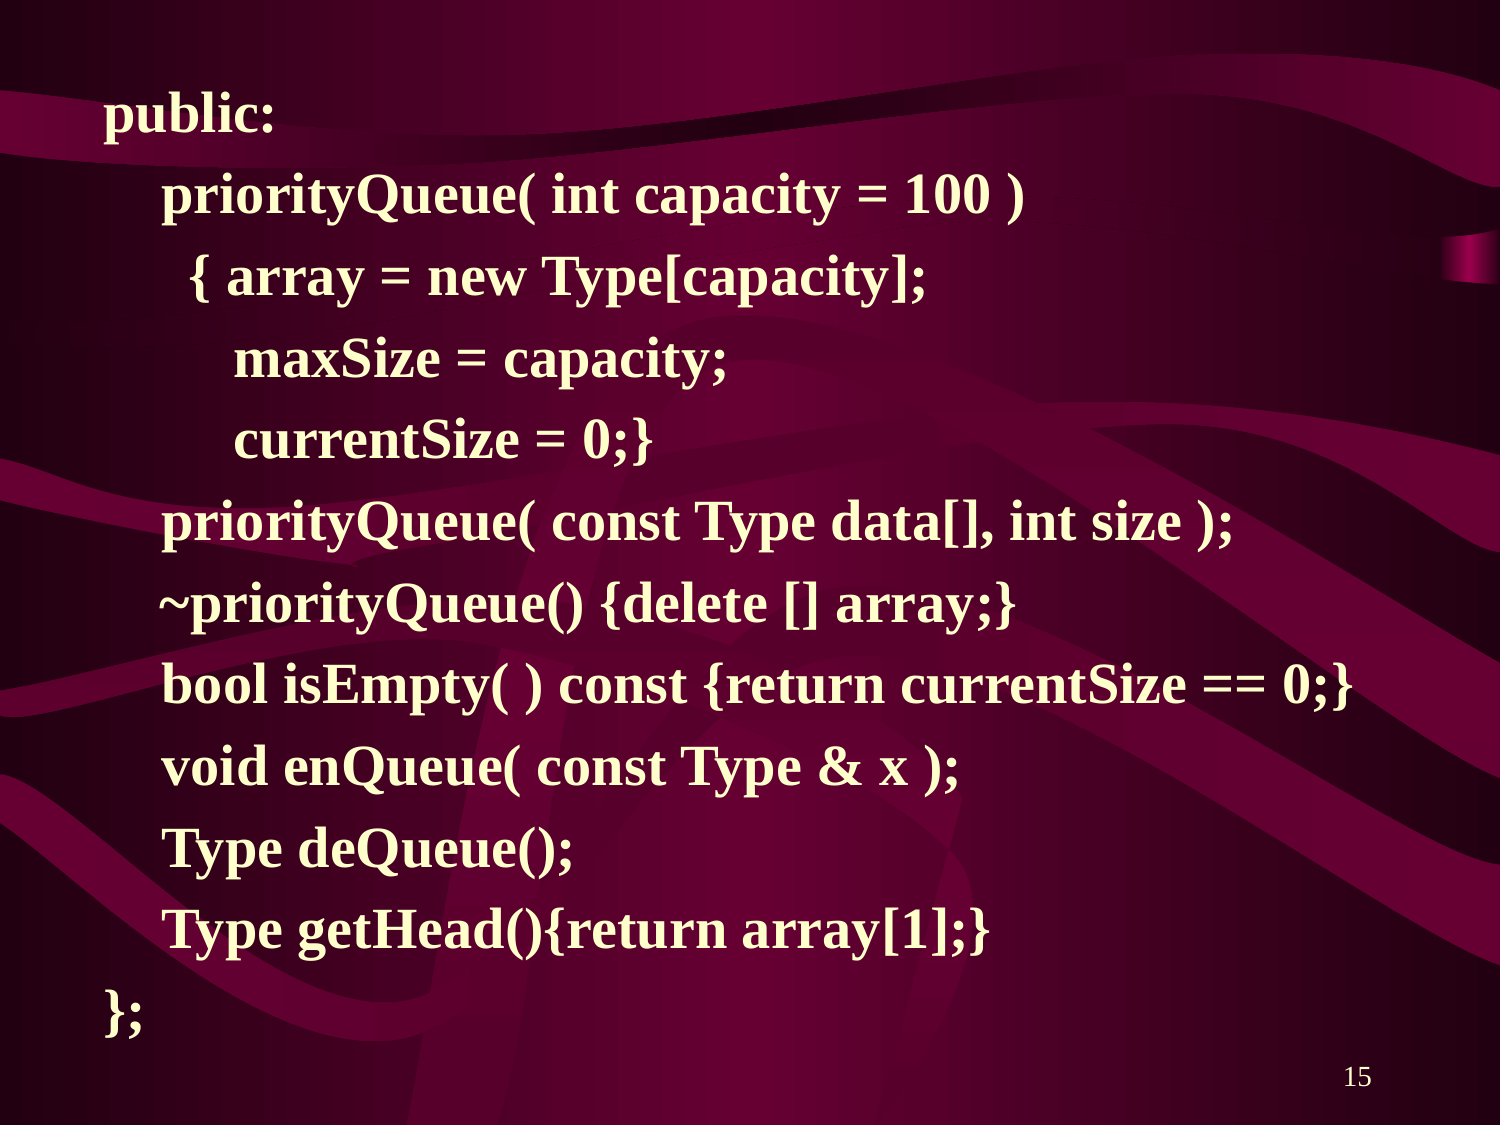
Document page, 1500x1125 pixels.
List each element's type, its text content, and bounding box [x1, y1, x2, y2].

slide_number 15 [1074, 1083, 1388, 1101]
list public: priorityQueue( int capacity = 100 ) { array = new Type[capacity]; maxSize = capacity; currentSize = 0;} priorityQueue( const Type data[], int size ); ~priorityQueue() {delete [] array;} bool isEmpty( ) const {return currentSize == 0;} void enQueue( const Type & x ); Type deQueue(); Type getHead(){return array[1];} }; [88, 66, 1424, 1083]
